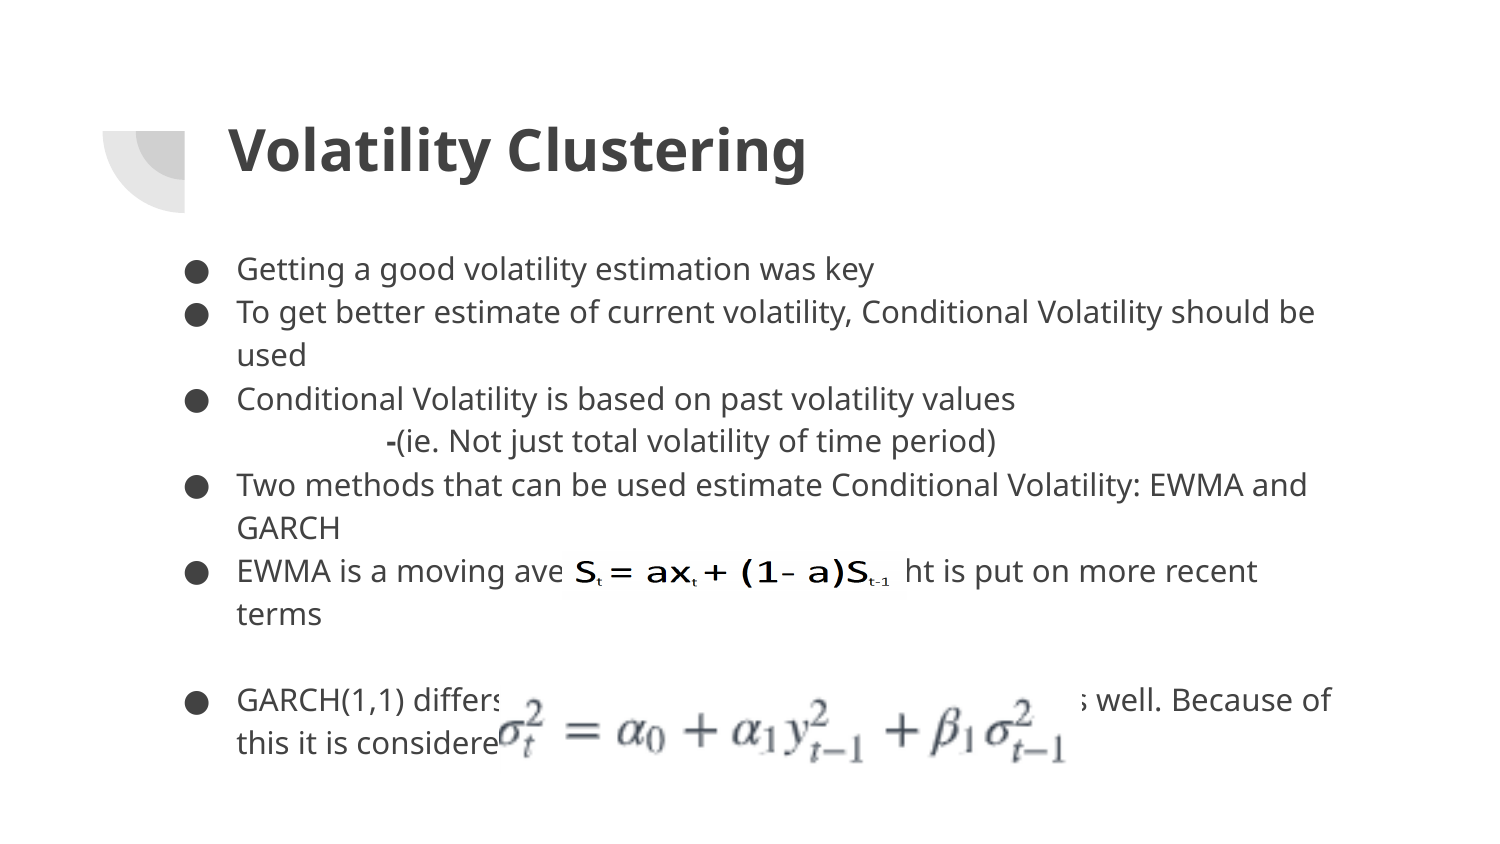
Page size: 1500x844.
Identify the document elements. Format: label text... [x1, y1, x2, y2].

title Volatility Clustering [213, 98, 1368, 263]
picture [499, 685, 1082, 774]
list Getting a good volatility estimation was key To get better estimate of current volatility, Conditional Volatility should be used Conditional Volatility is based on past volatility values -(ie. Not just total volatility of time period) Two methods that can be used estimate Conditional Volatility: EWMA and GARCH EWMA is a moving average, where more weight is put on more recent terms GARCH(1,1) differs as it includes a mean reversion term as well. Because of this it is considered more accurate EWMA can be thought as of a specialised case of GARCH(1,1). [146, 228, 1354, 822]
picture [562, 550, 908, 601]
